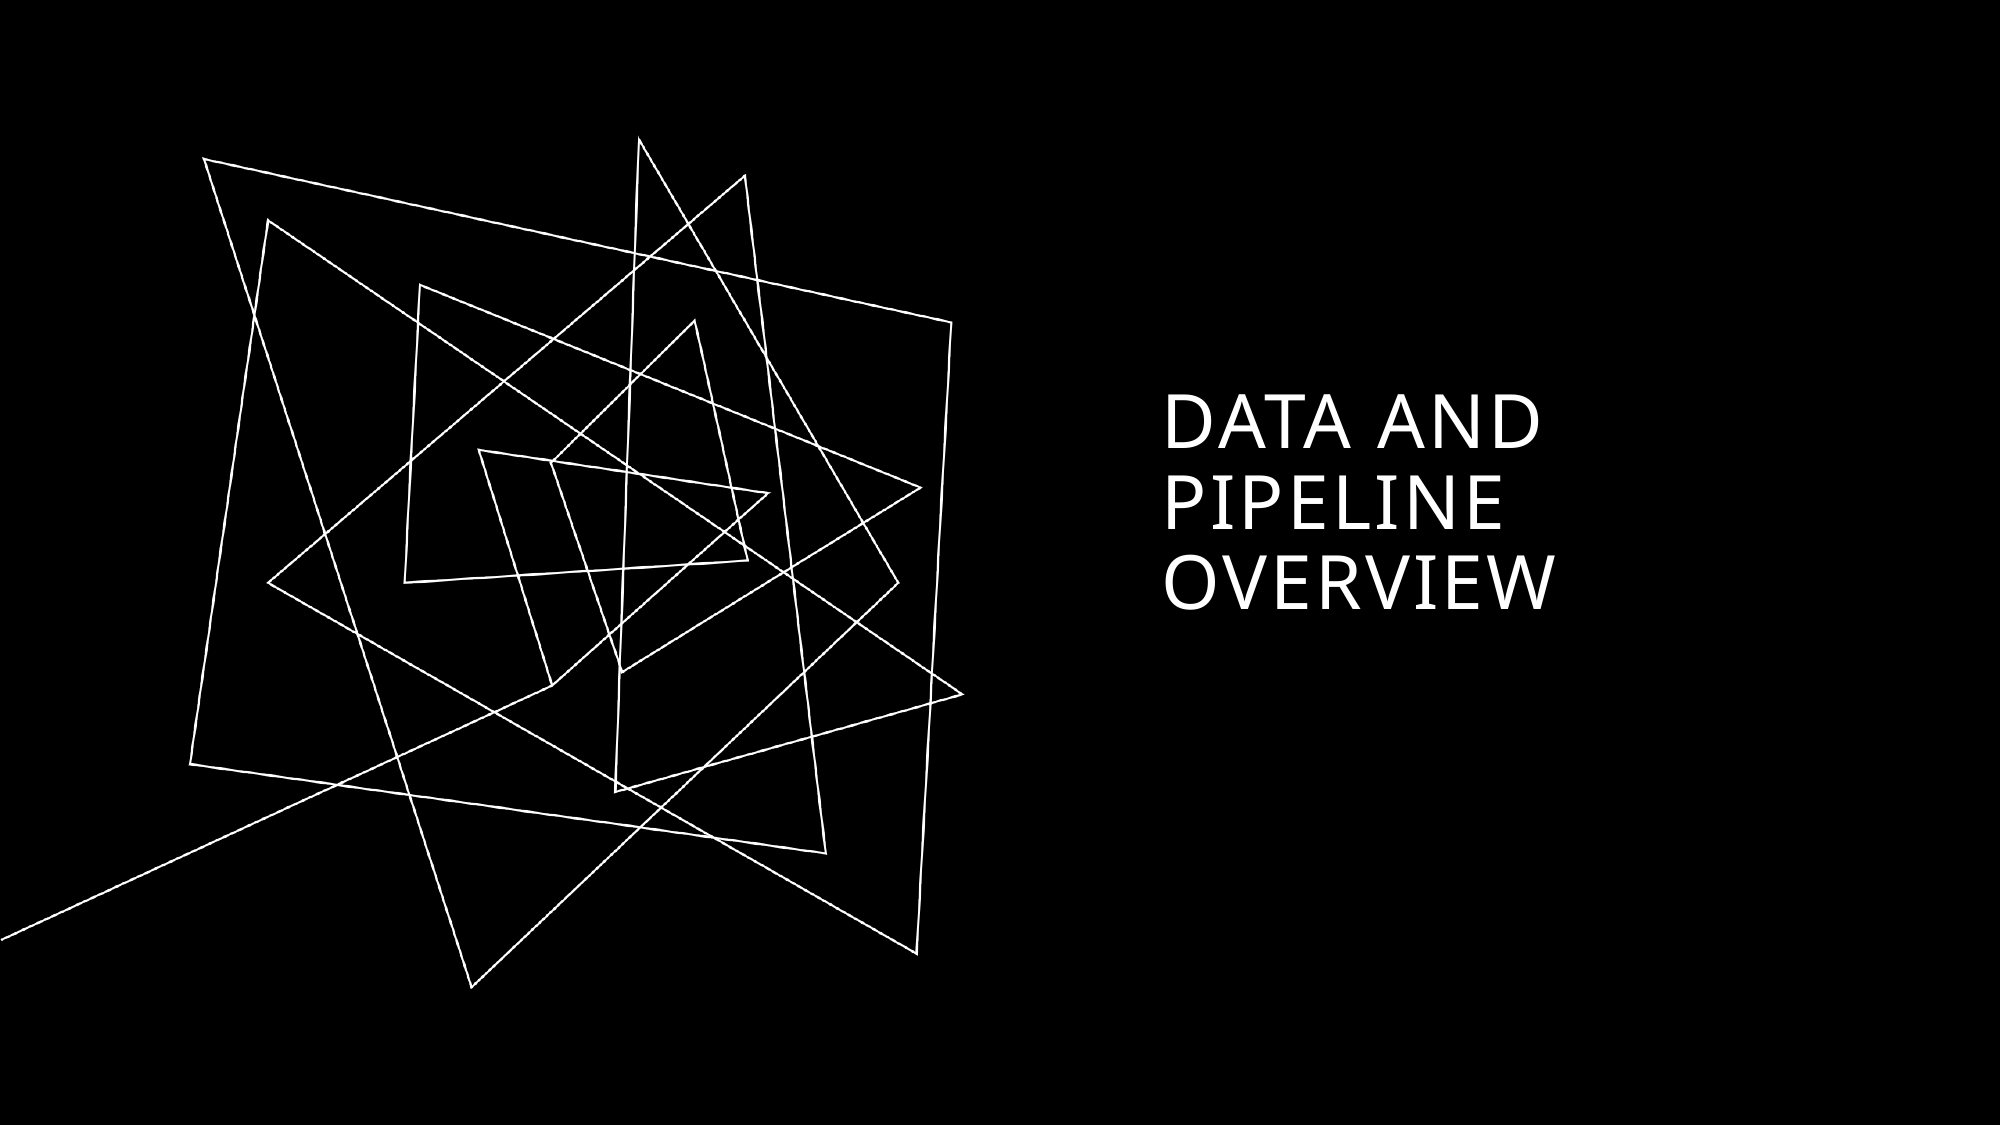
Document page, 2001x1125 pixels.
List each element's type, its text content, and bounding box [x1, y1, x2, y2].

title Data and pipeline overview [1146, 66, 1901, 634]
picture [0, 135, 965, 989]
